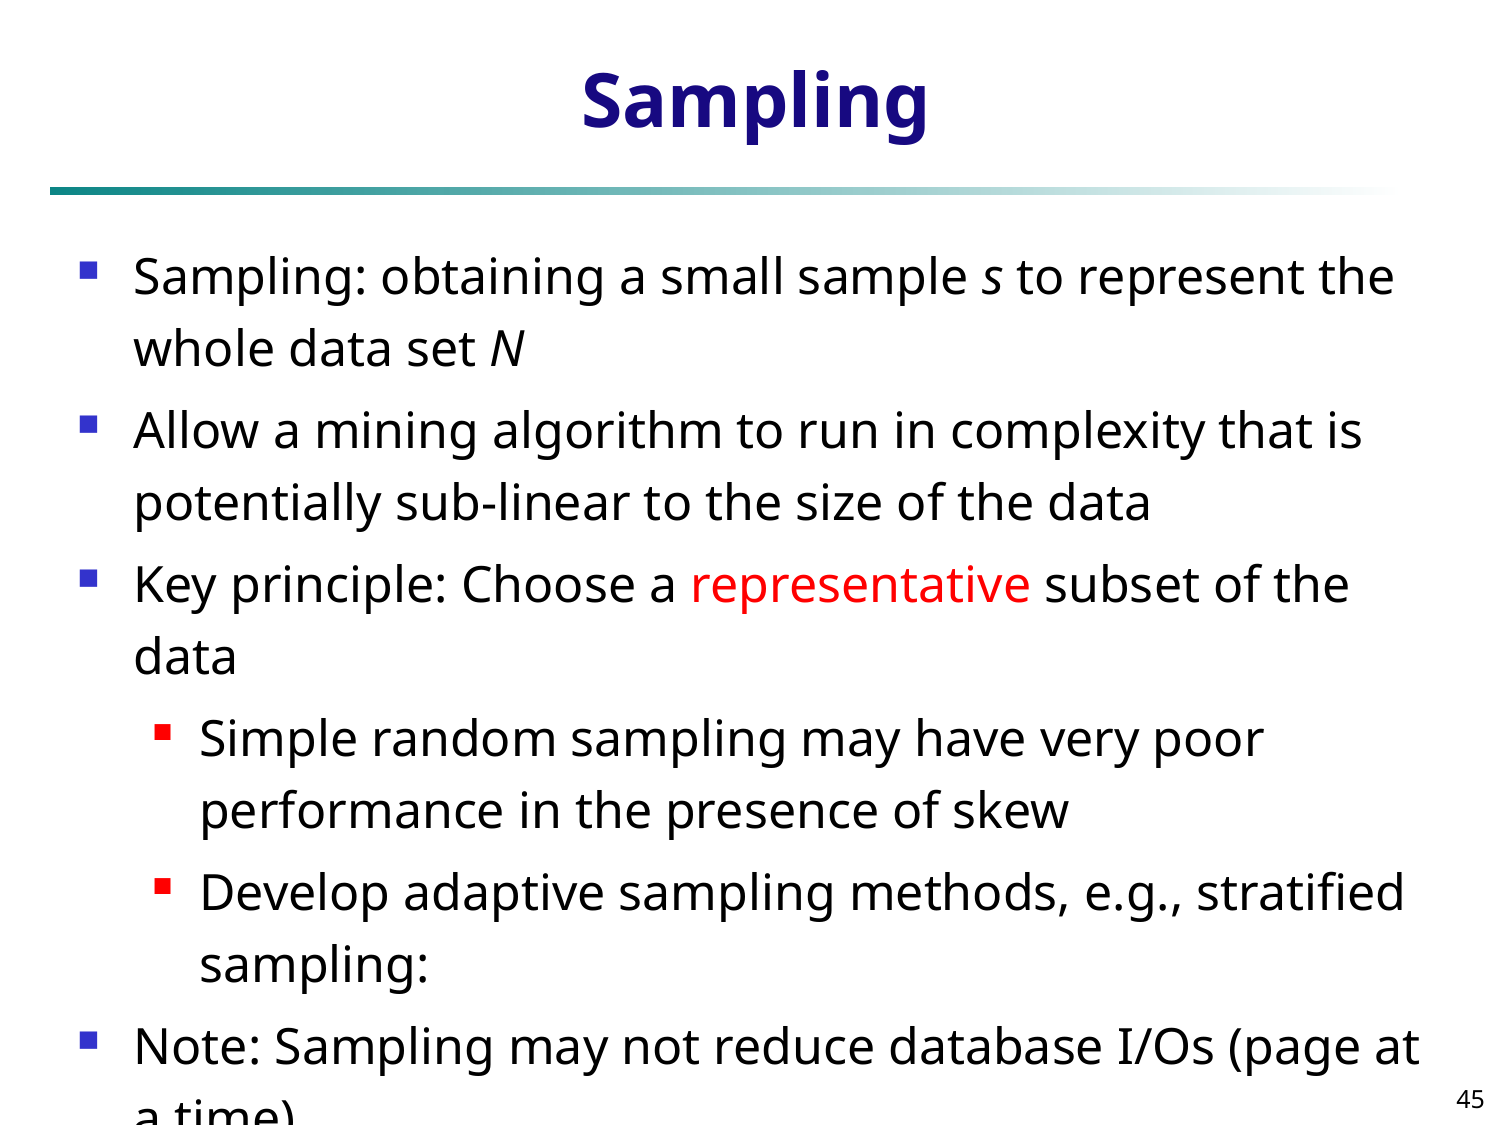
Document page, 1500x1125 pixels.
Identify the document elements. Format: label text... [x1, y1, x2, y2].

list Sampling: obtaining a small sample s to represent the whole data set N Allow a mining algorithm to run in complexity that is potentially sub-linear to the size of the data Key principle: Choose a representative subset of the data Simple random sampling may have very poor performance in the presence of skew Develop adaptive sampling methods, e.g., stratified sampling: Note: Sampling may not reduce database I/Os (page at a time) [62, 224, 1450, 1075]
title Sampling [0, 24, 1500, 150]
slide_number 45 [1187, 1062, 1500, 1125]
